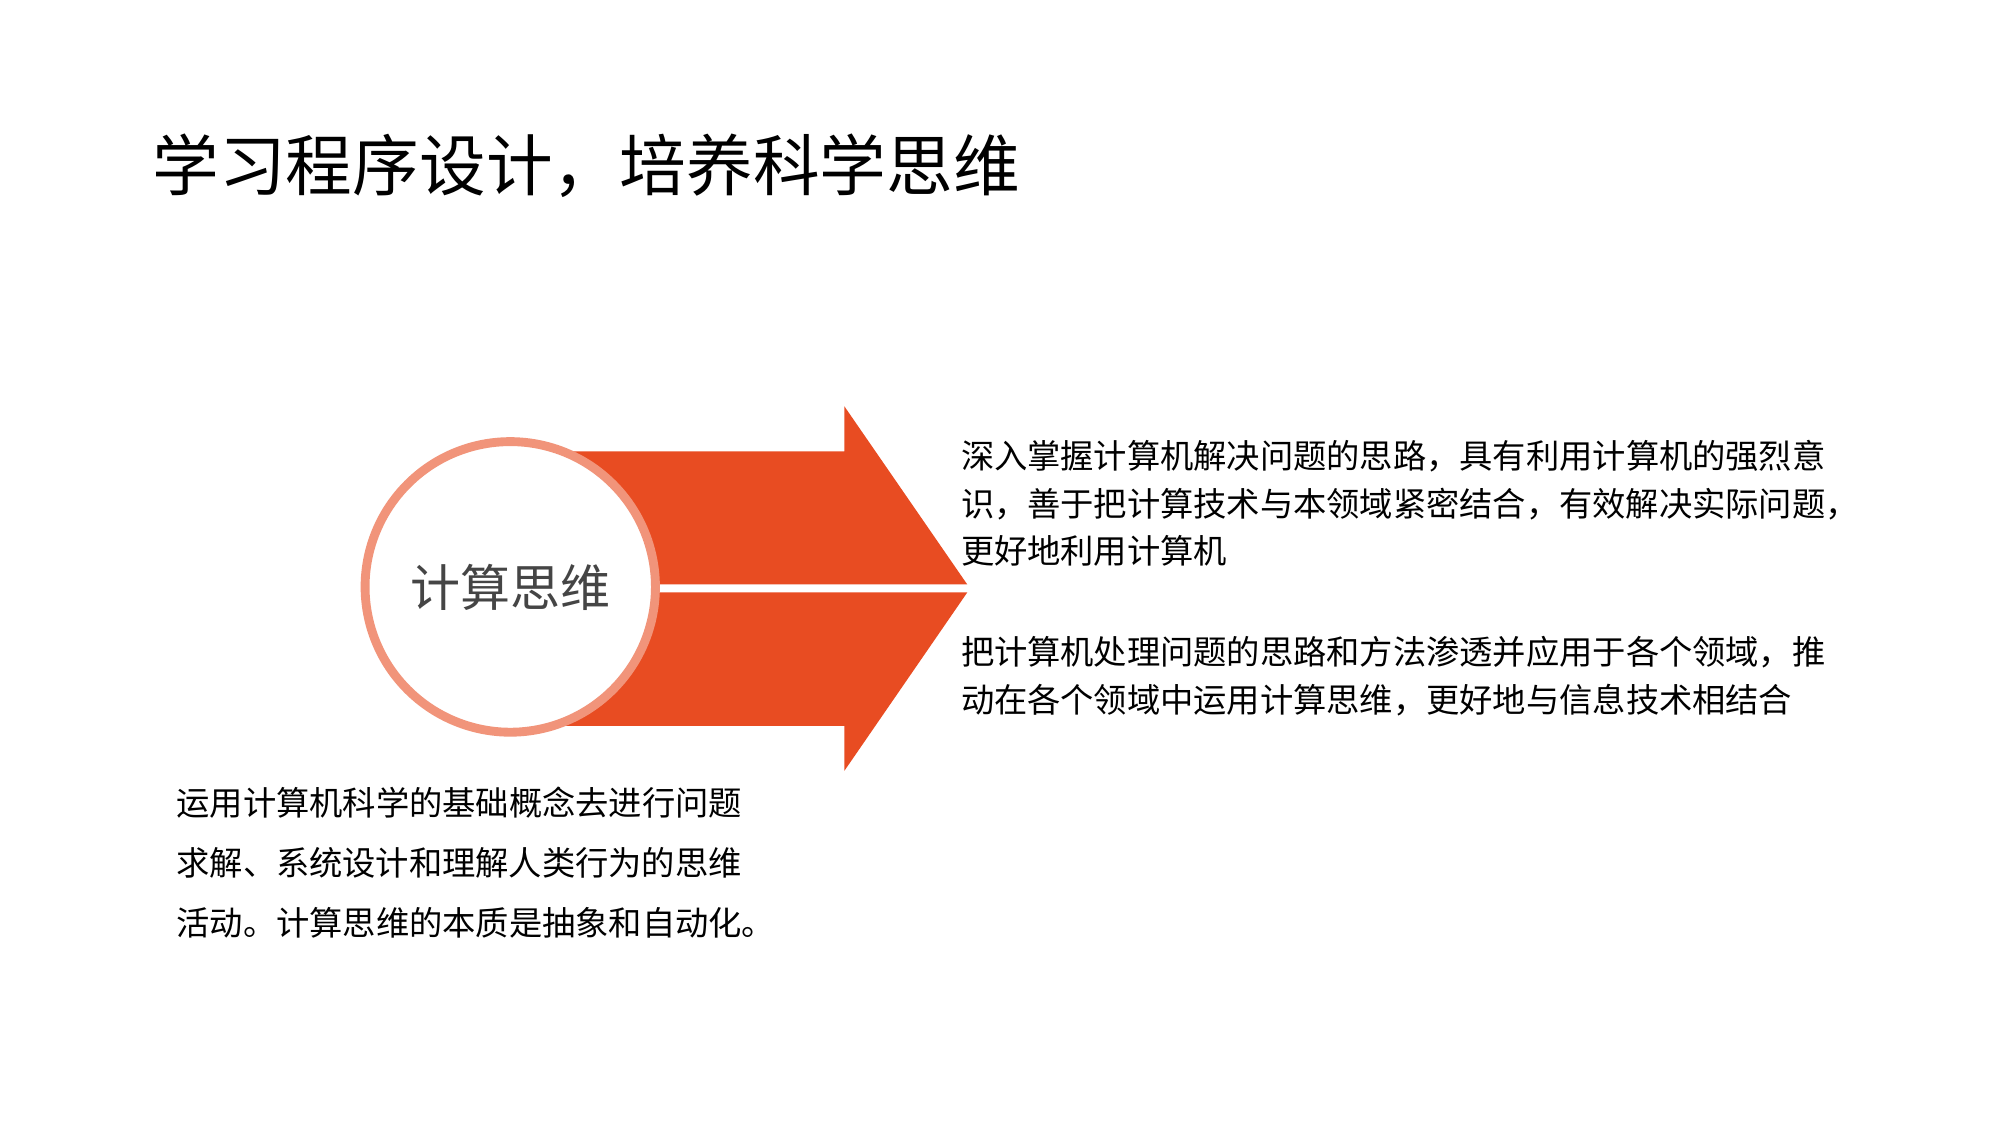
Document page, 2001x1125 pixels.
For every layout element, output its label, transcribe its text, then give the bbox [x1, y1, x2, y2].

text_box 把计算机处理问题的思路和方法渗透并应用于各个领域，推动在各个领域中运用计算思维，更好地与信息技术相结合 [946, 600, 1863, 742]
text_box 深入掌握计算机解决问题的思路，具有利用计算机的强烈意识，善于把计算技术与本领域紧密结合，有效解决实际问题，更好地利用计算机 [946, 429, 1863, 564]
text_box [566, 406, 968, 585]
text_box 运用计算机科学的基础概念去进行问题求解、系统设计和理解人类行为的思维活动。计算思维的本质是抽象和自动化。 [161, 754, 767, 950]
text_box [566, 592, 968, 771]
text_box 计算思维 [365, 441, 656, 733]
title 学习程序设计，培养科学思维 [137, 59, 1863, 278]
